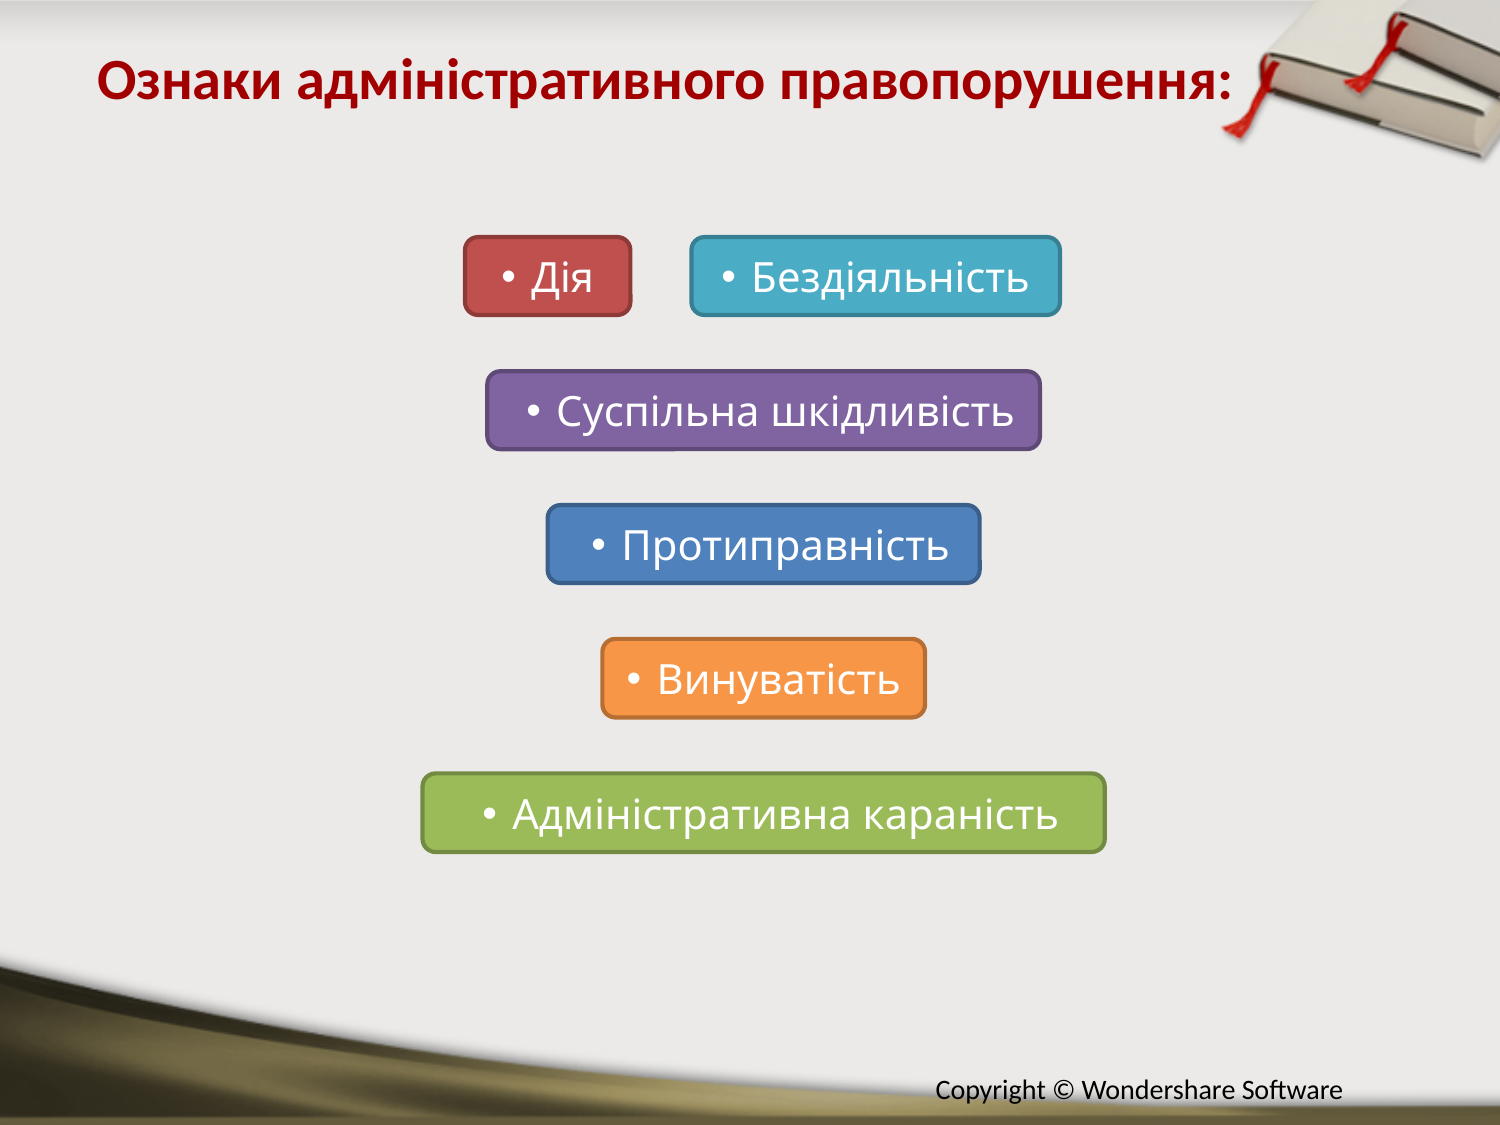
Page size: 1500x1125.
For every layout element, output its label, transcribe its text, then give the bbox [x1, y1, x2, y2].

text_box Бездіяльність [689, 234, 1063, 318]
text_box Ознаки адміністративного правопорушення: [45, 23, 1285, 130]
picture [0, 0, 1500, 1125]
text_box Протиправність [545, 502, 982, 586]
text_box Дія [462, 234, 633, 318]
text_box Суспільна шкідливість [485, 369, 1043, 452]
text_box Адміністративна караність [420, 771, 1107, 855]
text_box Винуватість [600, 636, 928, 720]
